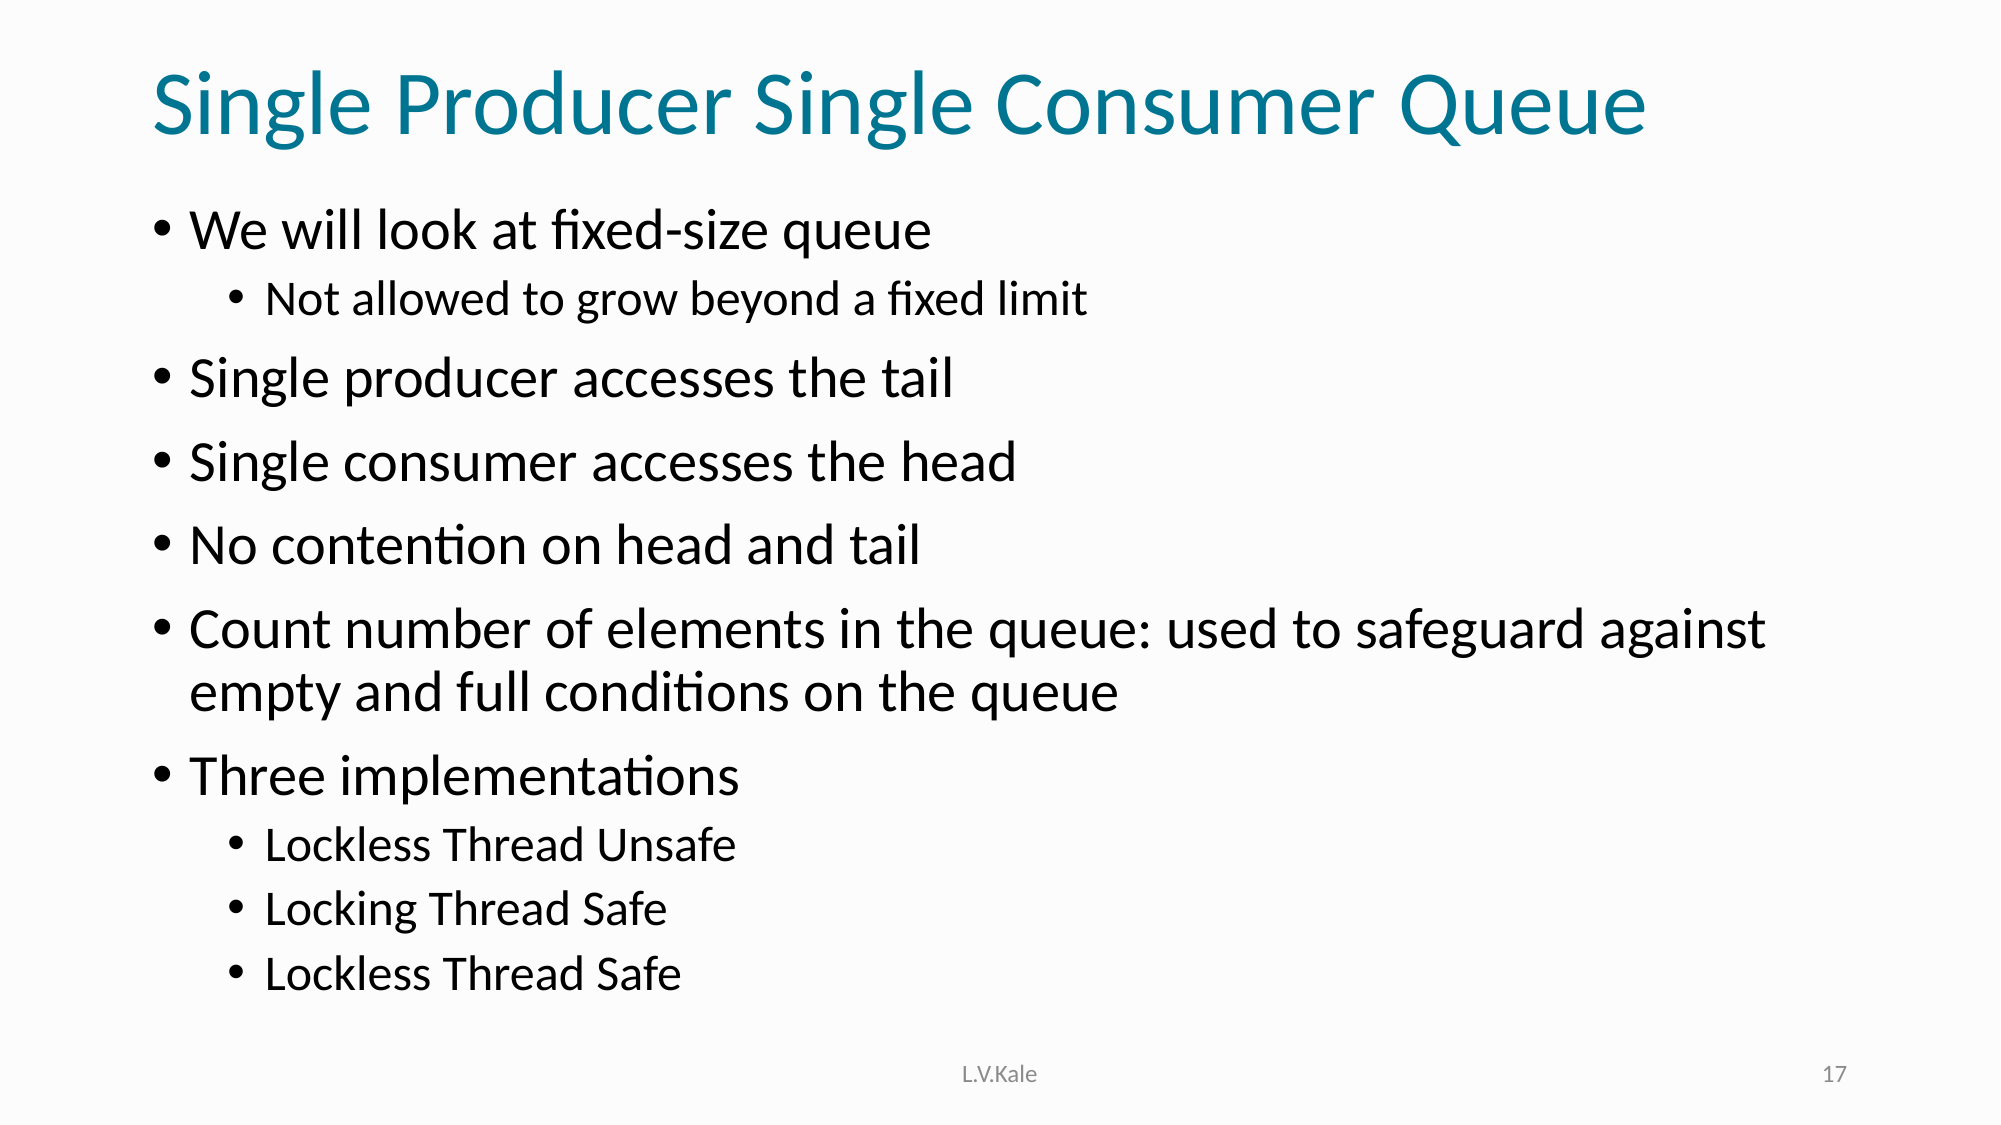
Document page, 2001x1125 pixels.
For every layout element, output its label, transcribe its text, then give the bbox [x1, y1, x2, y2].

title Single Producer Single Consumer Queue [137, 41, 1863, 168]
slide_number 17 [1412, 1042, 1863, 1103]
list We will look at fixed-size queue Not allowed to grow beyond a fixed limit Single producer accesses the tail Single consumer accesses the head No contention on head and tail Count number of elements in the queue: used to safeguard against empty and full conditions on the queue Three implementations Lockless Thread Unsafe Locking Thread Safe Lockless Thread Safe [137, 191, 1863, 1014]
footer L.V.Kale [662, 1042, 1338, 1103]
